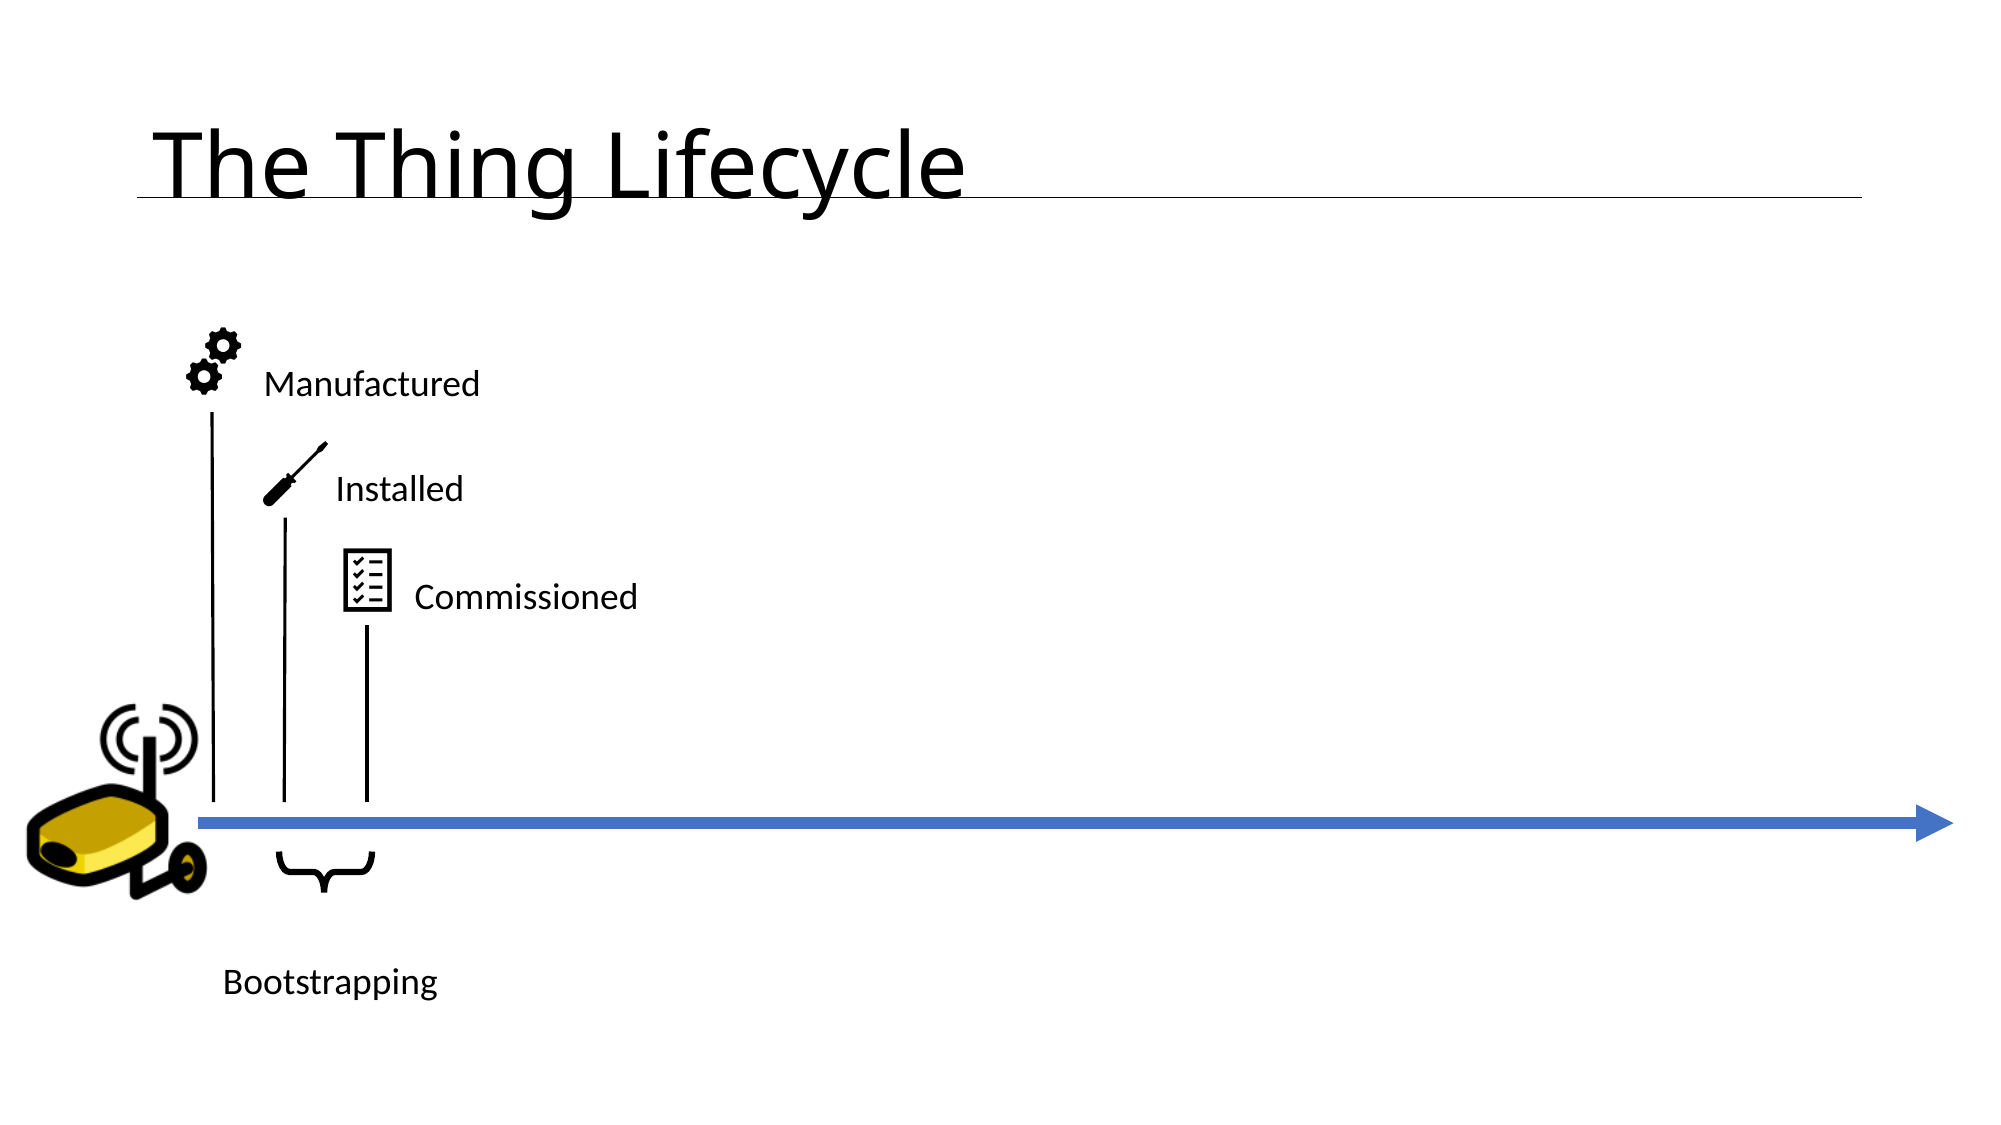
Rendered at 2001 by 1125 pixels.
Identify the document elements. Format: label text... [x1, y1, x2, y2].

picture [14, 699, 220, 905]
title The Thing Lifecycle [137, 59, 1863, 278]
text_box Bootstrapping [180, 949, 481, 1010]
text_box [278, 851, 373, 893]
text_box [260, 438, 516, 518]
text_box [173, 320, 517, 413]
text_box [330, 542, 677, 626]
